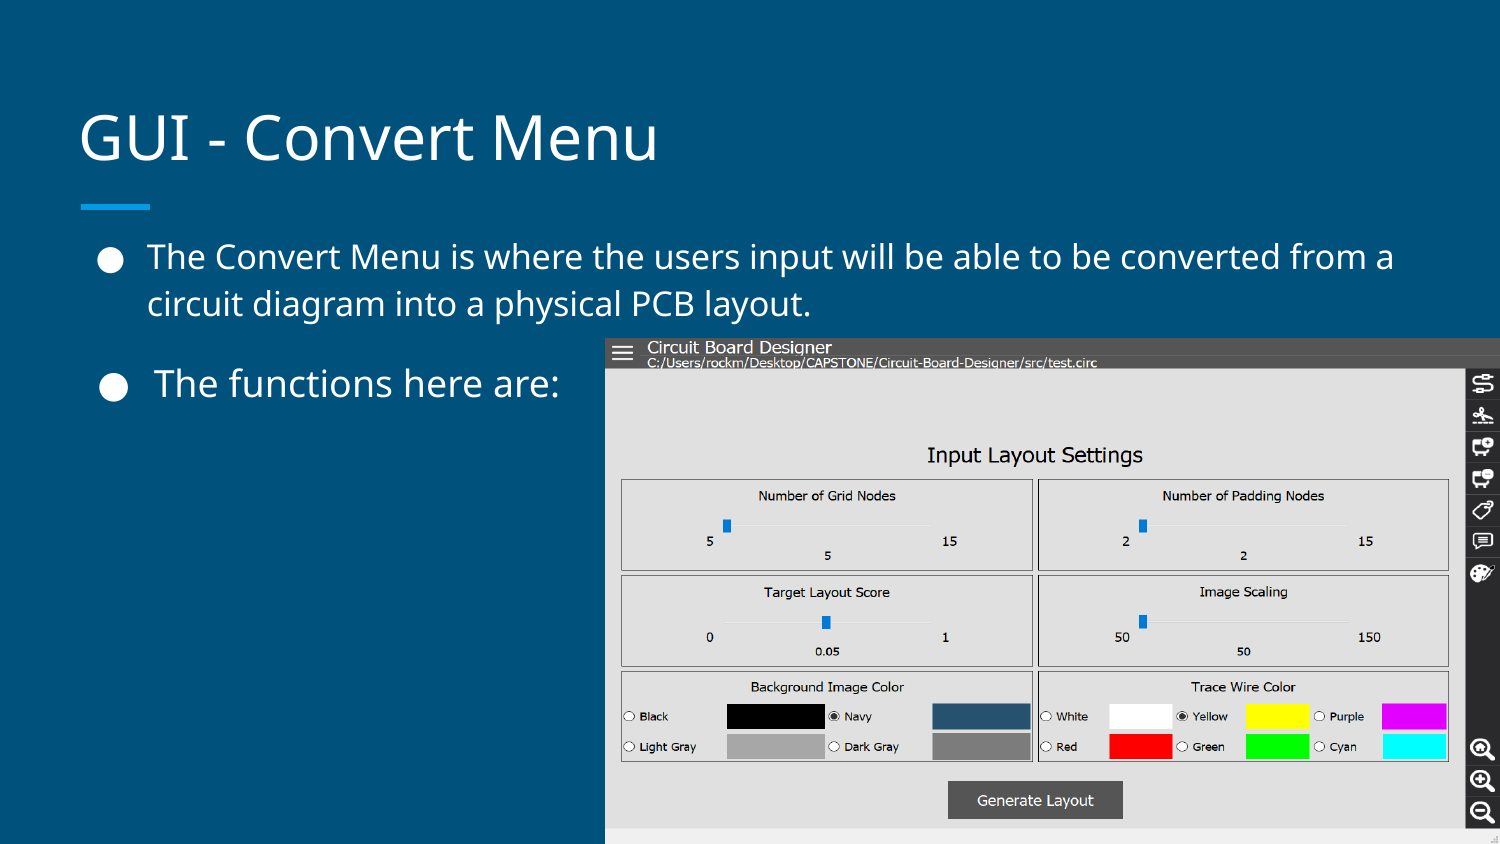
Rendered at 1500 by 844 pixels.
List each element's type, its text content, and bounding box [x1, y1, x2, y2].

title GUI - Convert Menu [63, 75, 1437, 188]
list The functions here are: [63, 339, 603, 820]
picture [606, 339, 1500, 844]
list The Convert Menu is where the users input will be able to be converted from a circuit diagram into a physical PCB layout. [63, 214, 1482, 339]
